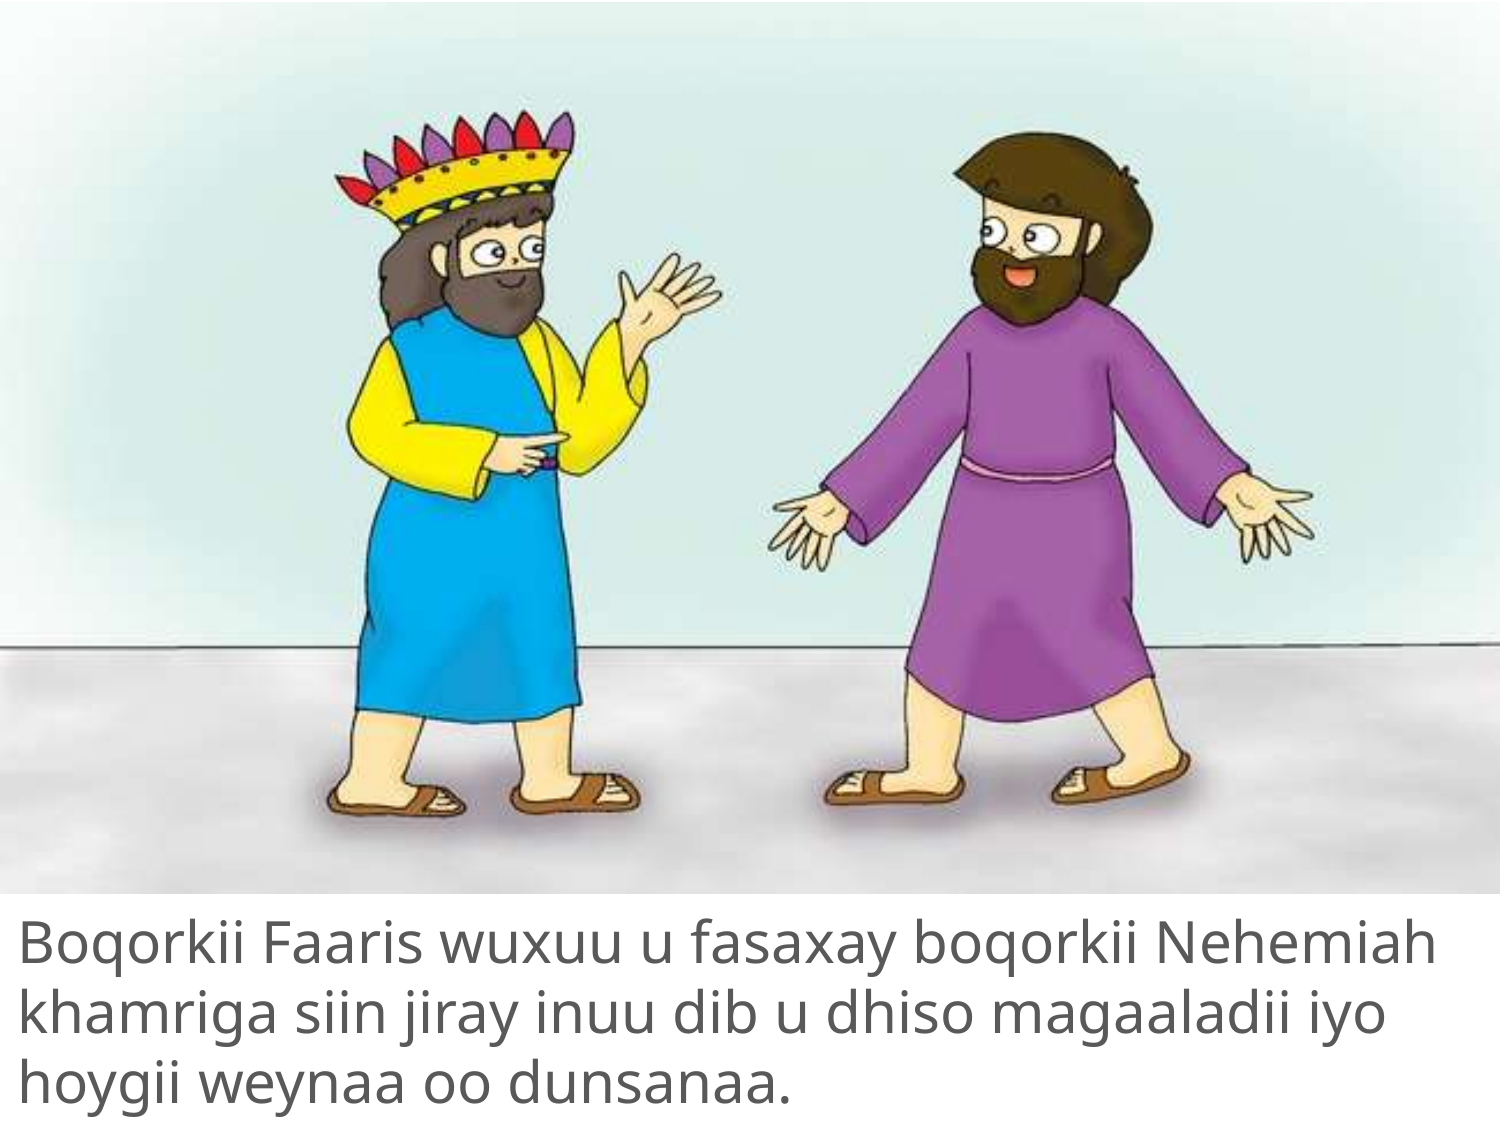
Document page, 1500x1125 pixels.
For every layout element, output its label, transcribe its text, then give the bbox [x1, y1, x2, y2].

text_box Boqorkii Faaris wuxuu u fasaxay boqorkii Nehemiah khamriga siin jiray inuu dib u dhiso magaaladii iyo hoygii weynaa oo dunsanaa. [2, 901, 1474, 1123]
picture [0, 1, 1500, 894]
